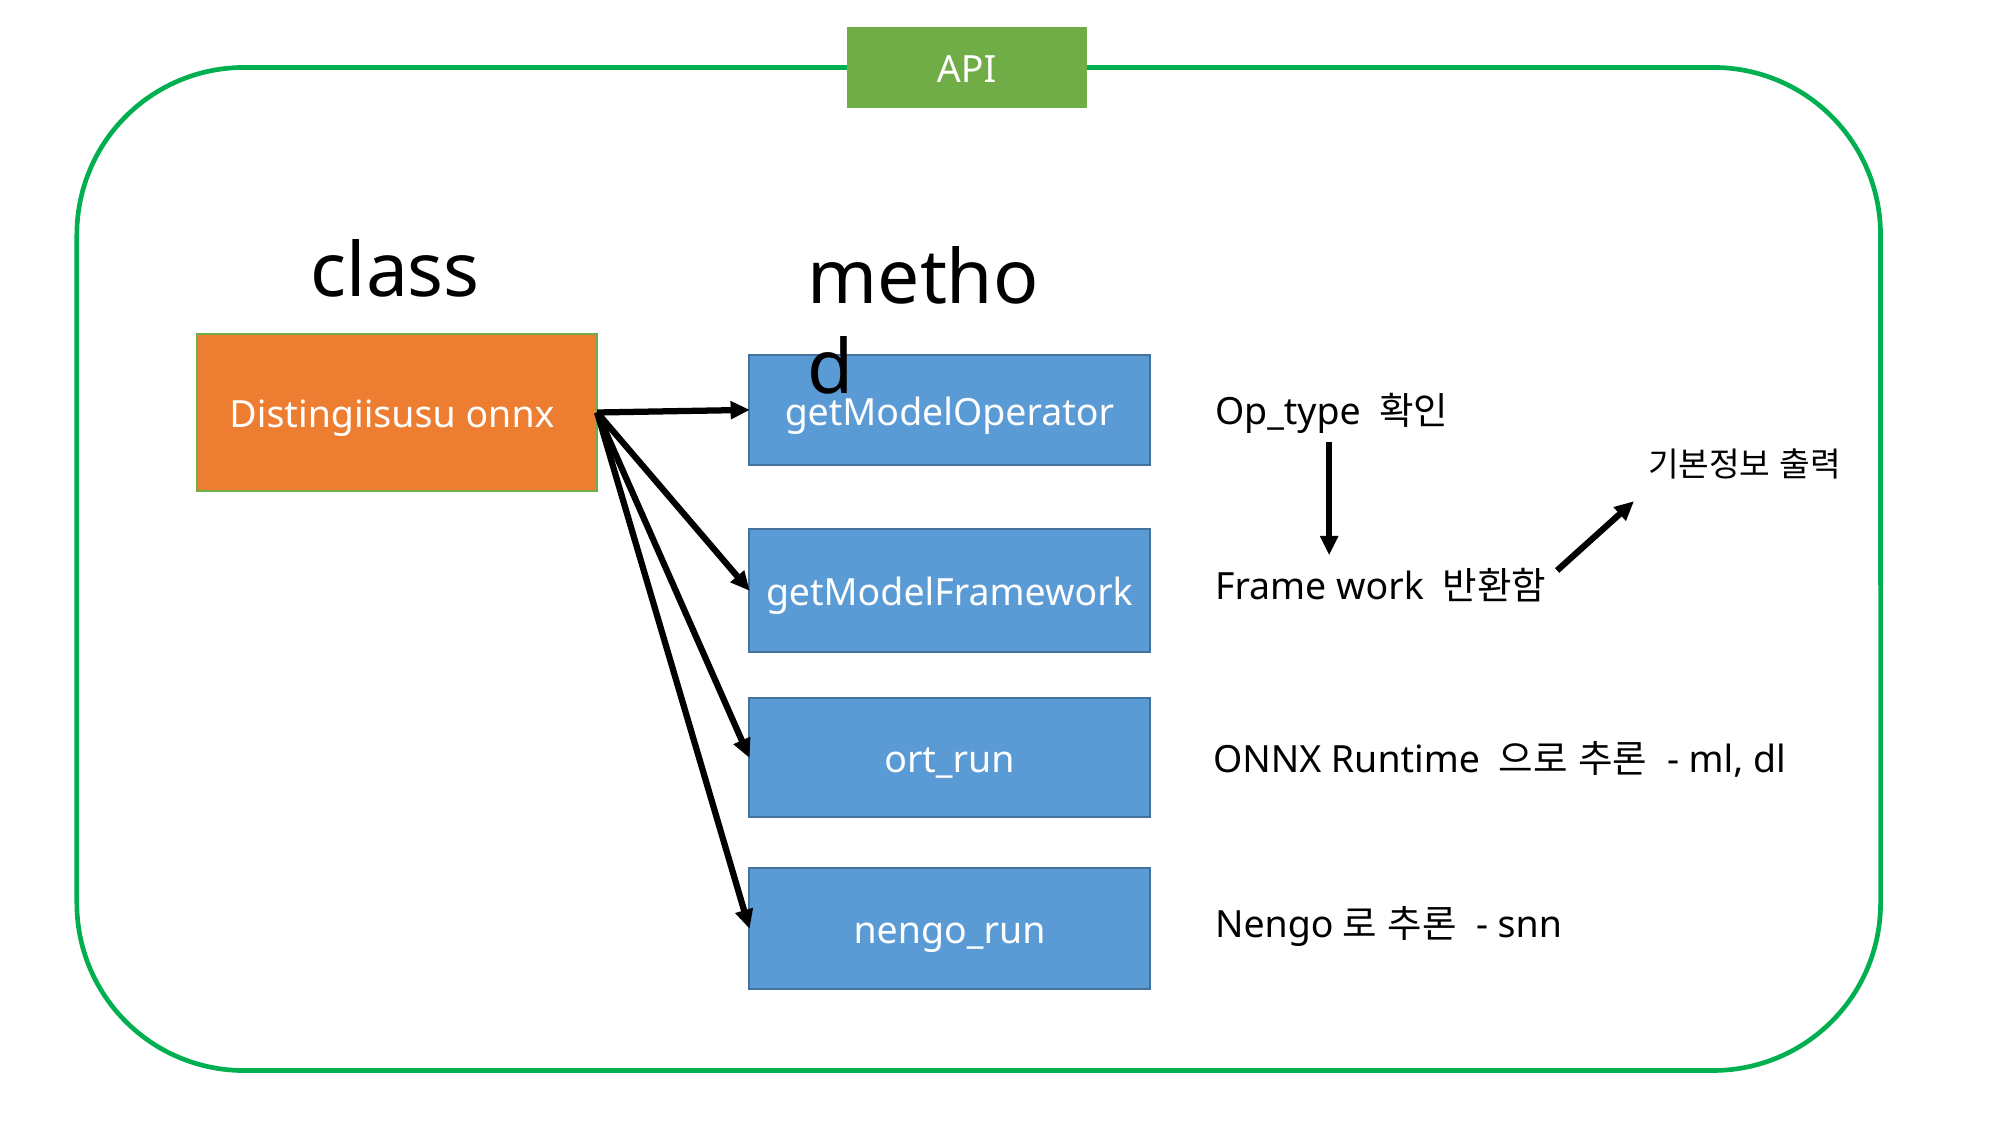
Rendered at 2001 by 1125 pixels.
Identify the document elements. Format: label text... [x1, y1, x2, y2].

text_box API [847, 27, 1087, 108]
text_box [597, 412, 750, 929]
text_box 기본정보 출력 [1633, 436, 1935, 491]
text_box class [296, 214, 598, 319]
text_box [75, 66, 1882, 1072]
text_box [1557, 501, 1634, 571]
text_box method [792, 220, 1094, 416]
